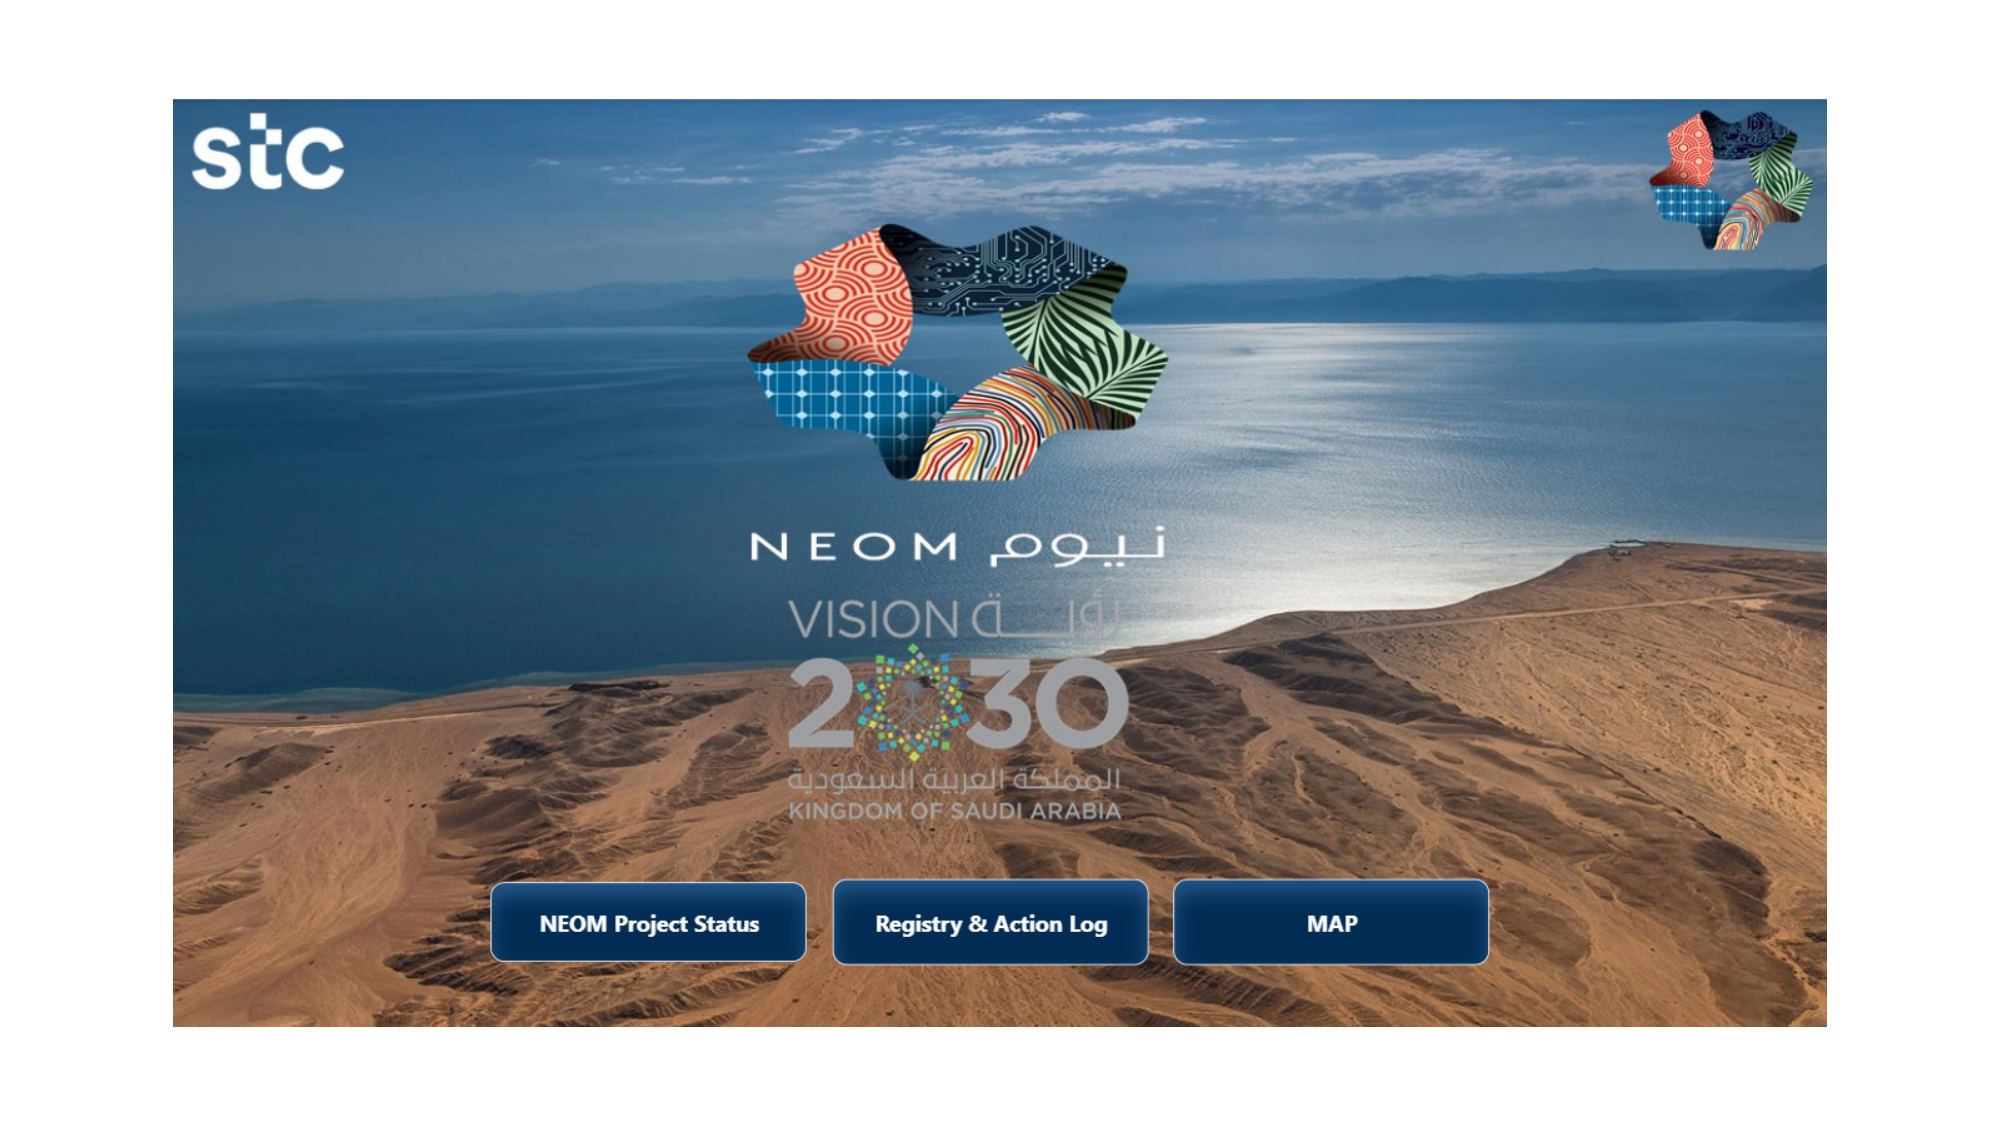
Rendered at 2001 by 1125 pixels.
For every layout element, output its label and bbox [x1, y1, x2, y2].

picture [172, 97, 1827, 1027]
